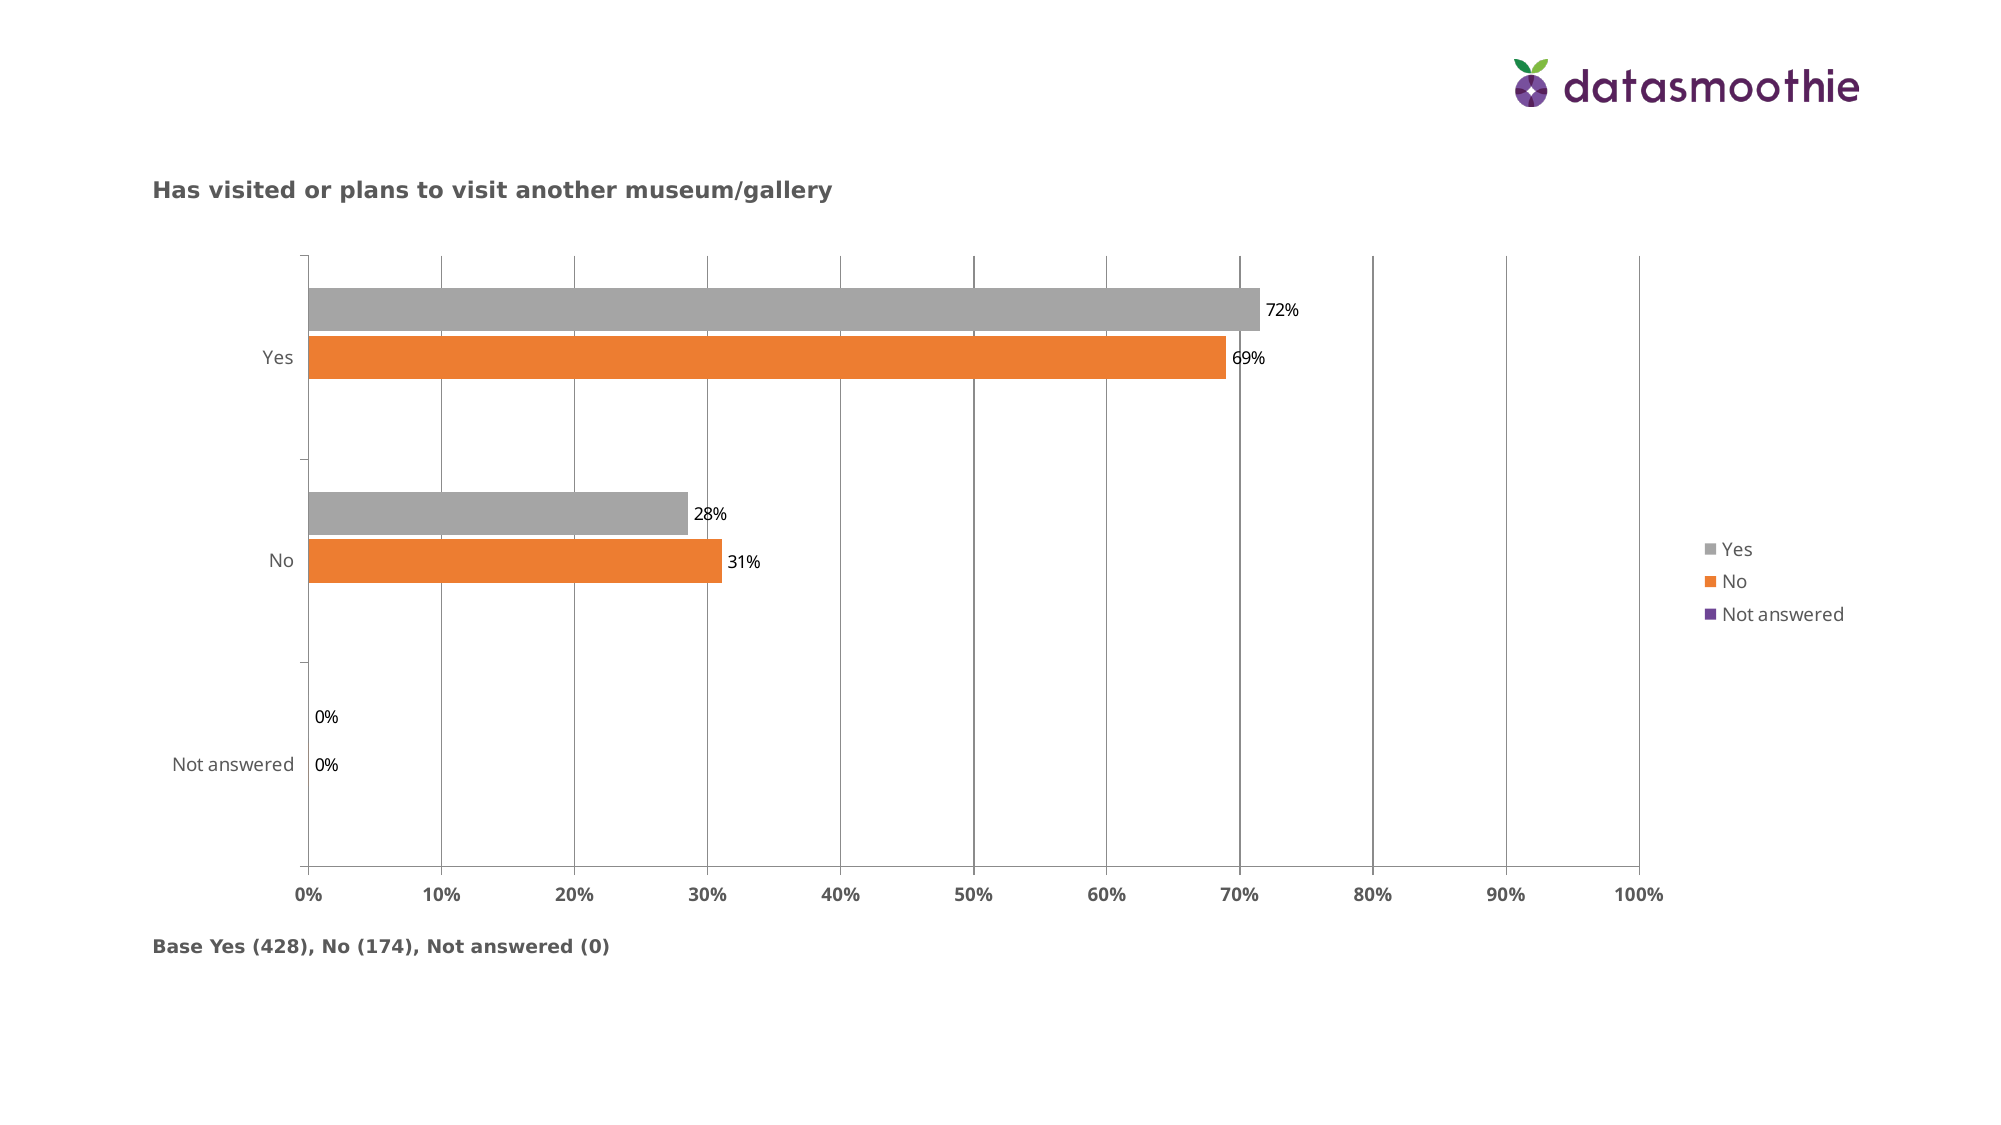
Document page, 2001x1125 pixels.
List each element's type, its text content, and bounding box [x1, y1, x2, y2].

text_box Base Yes (428), No (174), Not answered (0) [137, 927, 1863, 993]
picture [1514, 59, 1863, 107]
chart [137, 242, 1863, 922]
text_box Has visited or plans to visit another museum/gallery [137, 168, 1863, 242]
